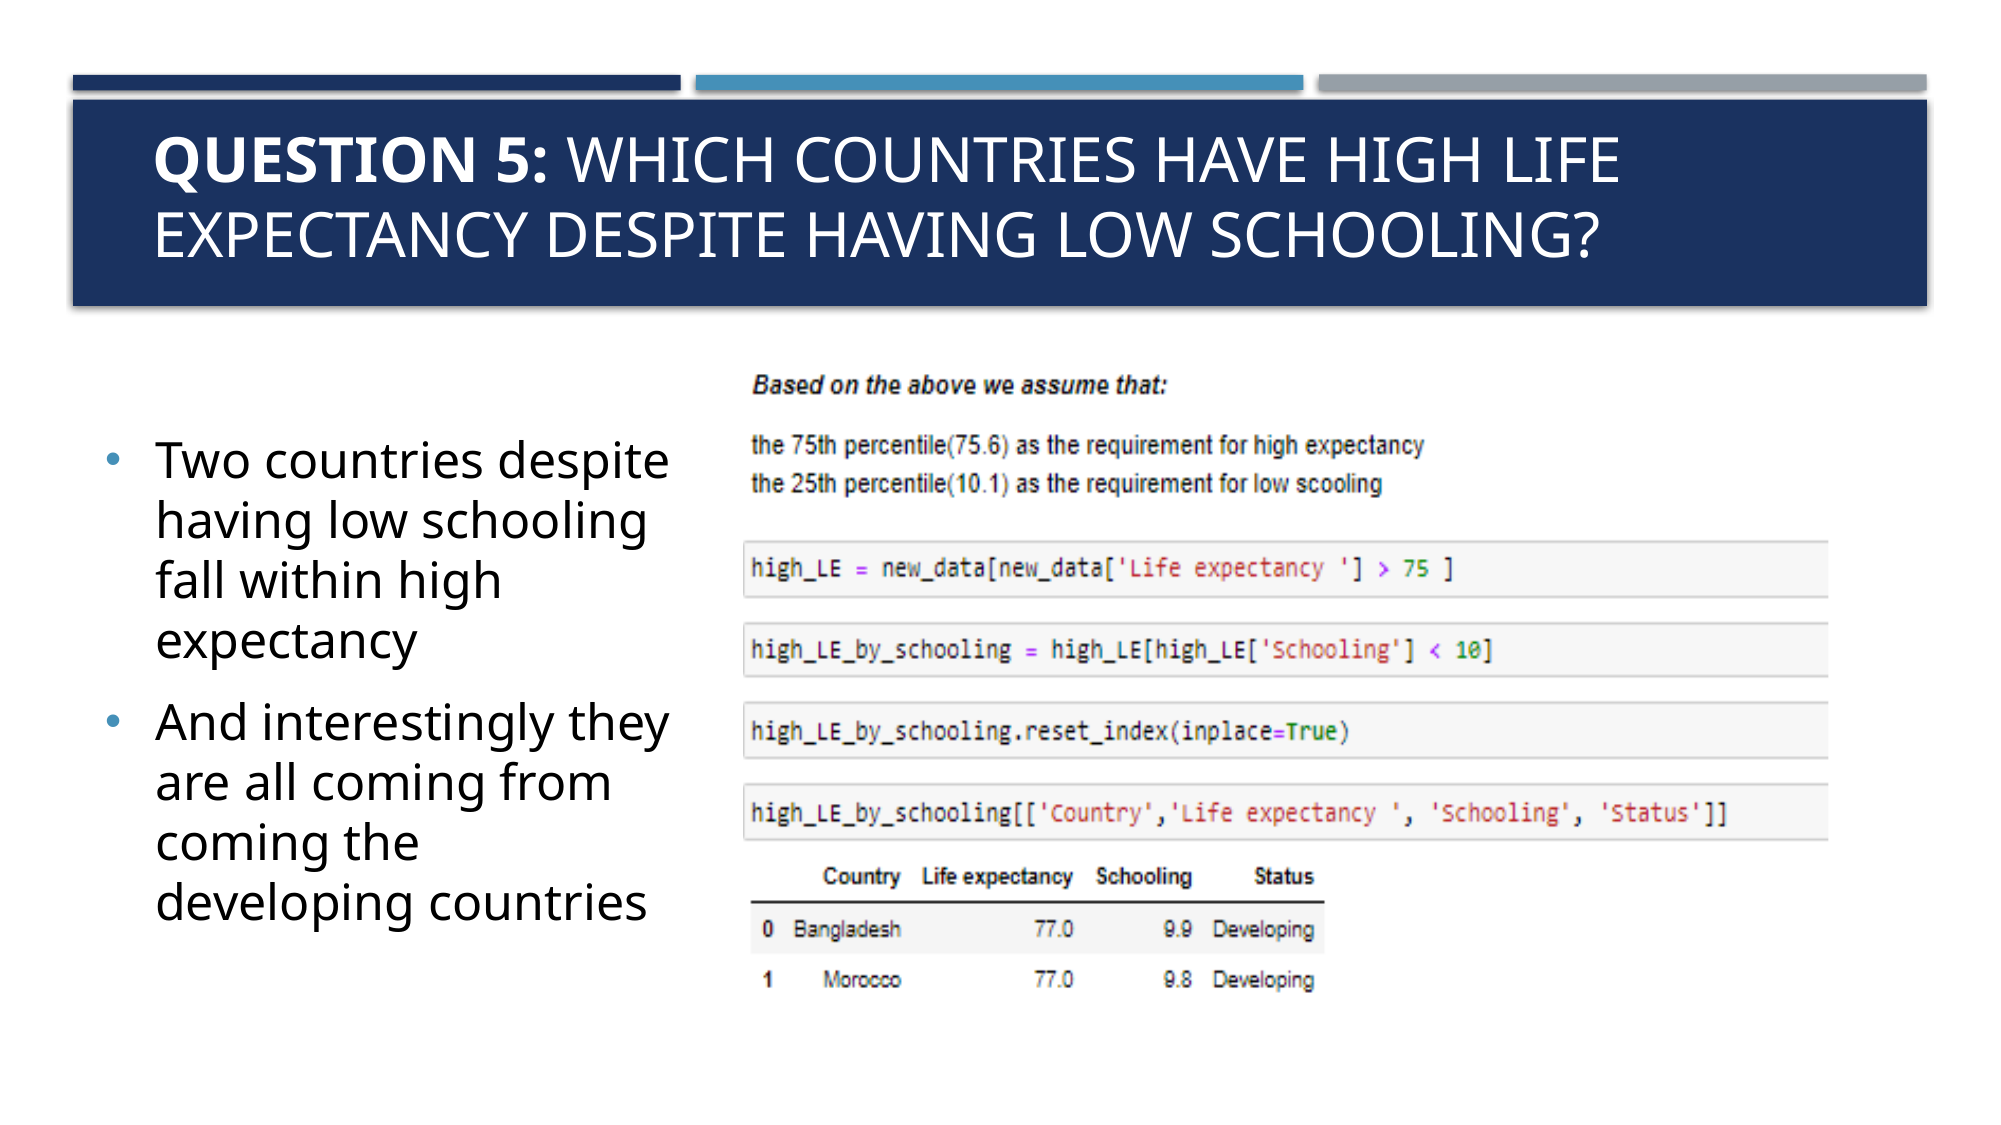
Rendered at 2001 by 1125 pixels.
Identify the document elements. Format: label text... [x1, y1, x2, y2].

picture [742, 352, 1829, 1032]
list Two countries despite having low schooling fall within high expectancy And interestingly they are all coming from coming the developing countries [90, 294, 700, 1066]
title QUESTION 5: Which countries have high life expectancy despite having low schooling? [137, 59, 1893, 278]
